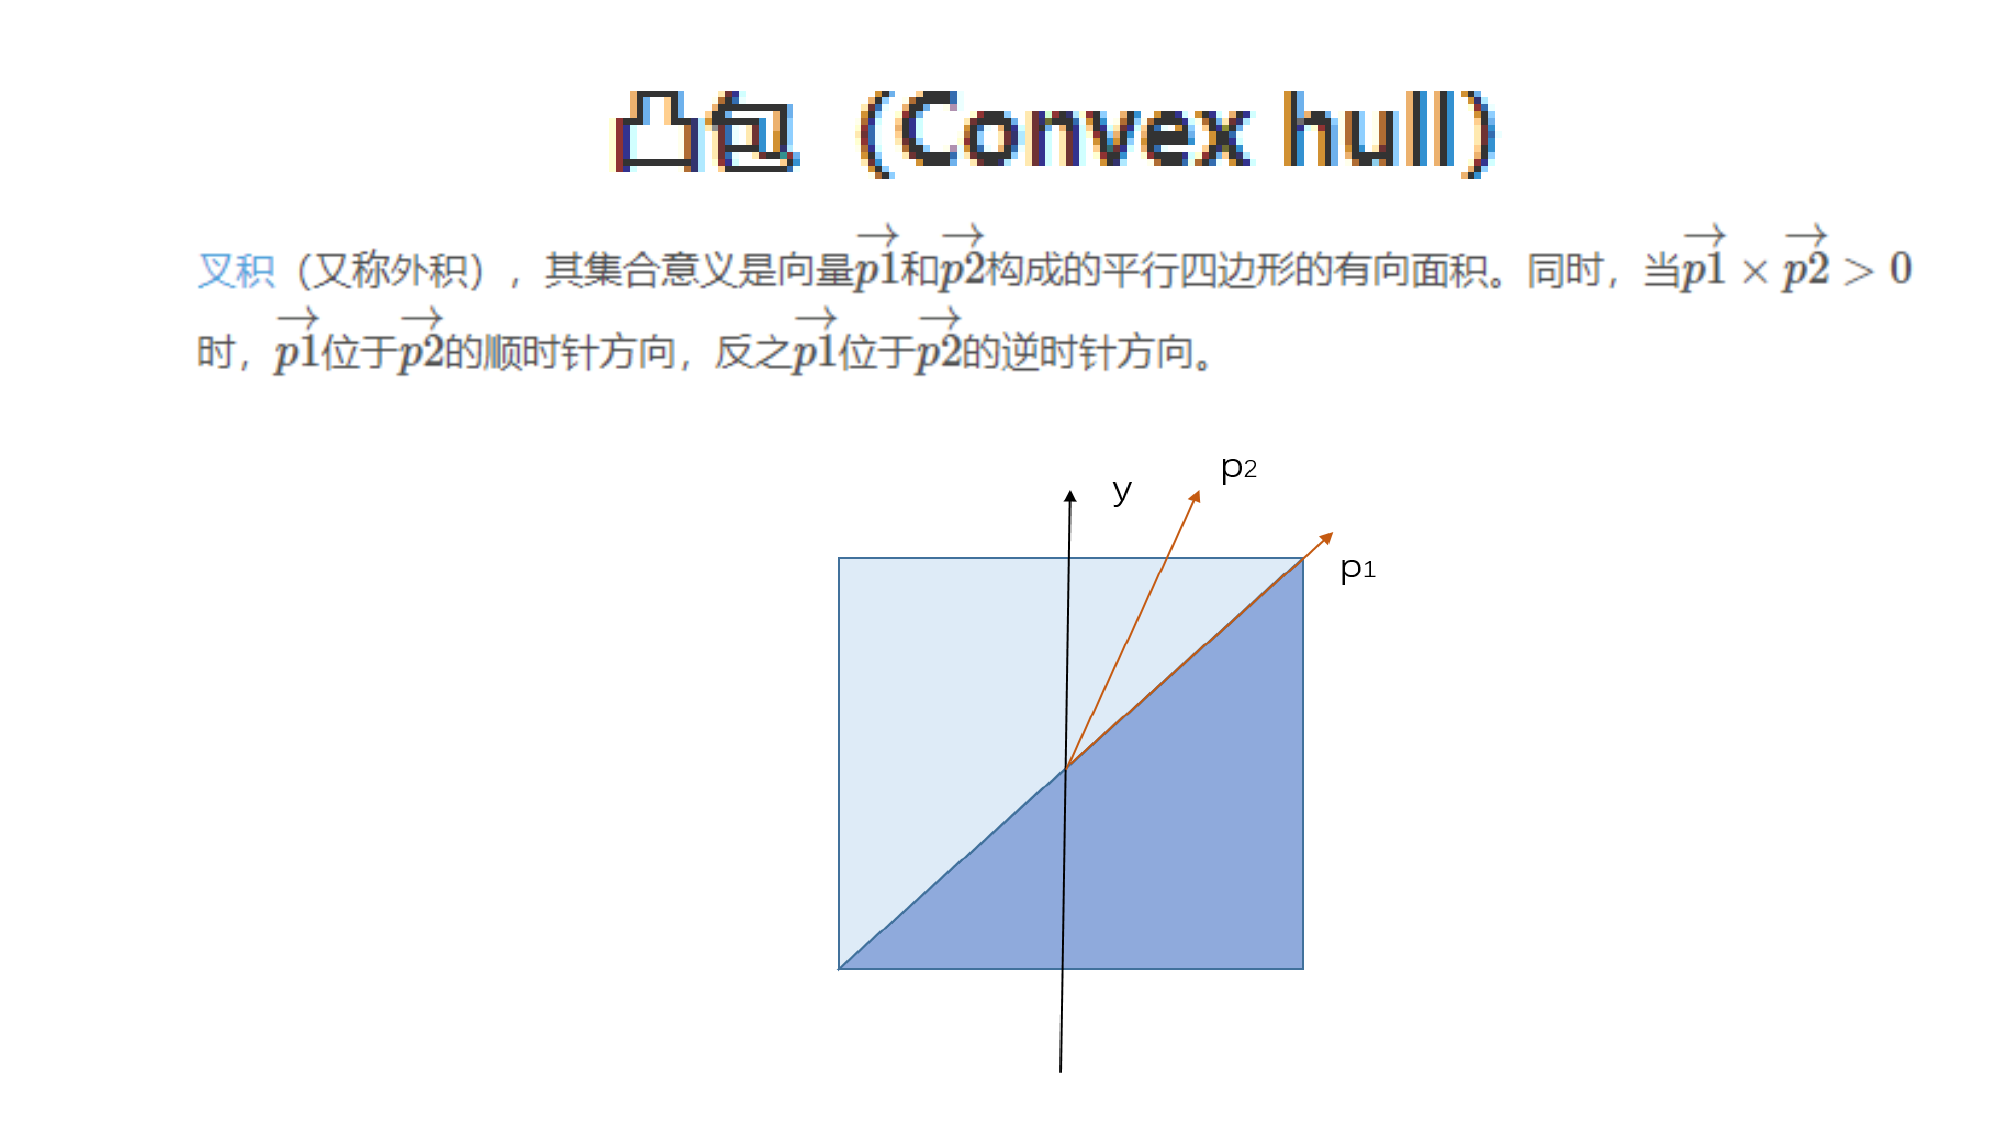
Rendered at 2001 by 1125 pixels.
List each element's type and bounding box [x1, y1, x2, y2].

picture [835, 429, 1408, 1073]
picture [174, 16, 1961, 403]
